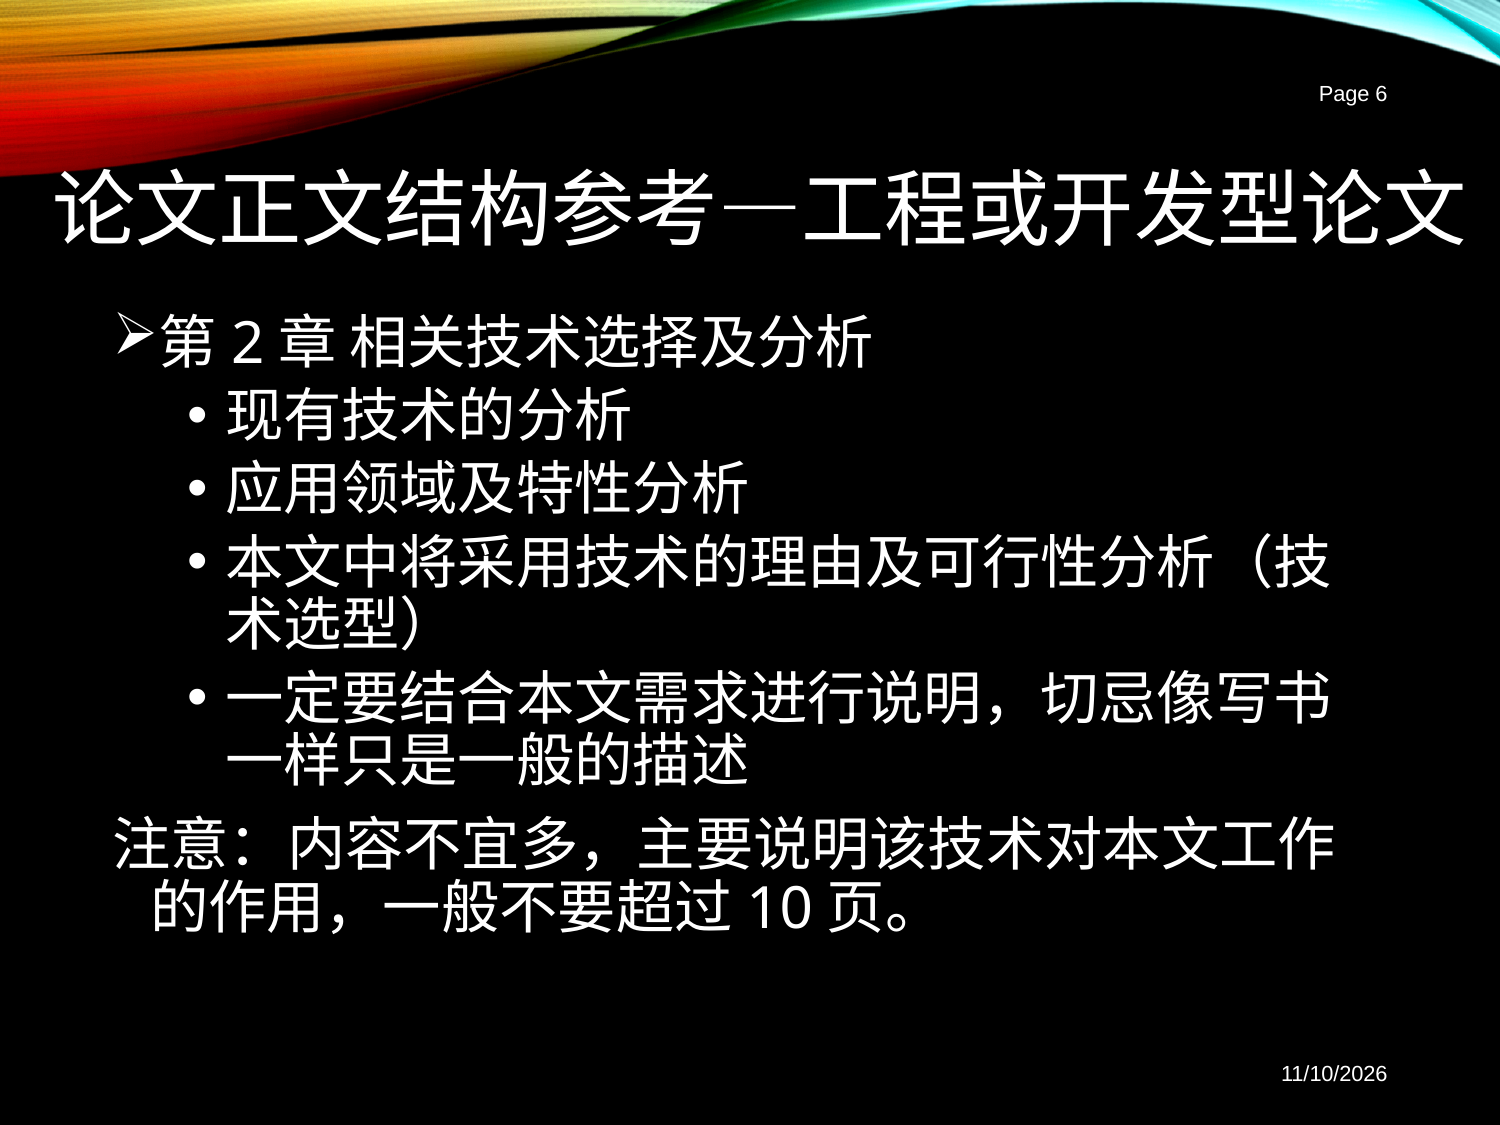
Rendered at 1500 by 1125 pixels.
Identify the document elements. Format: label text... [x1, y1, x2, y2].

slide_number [1051, 1042, 1403, 1103]
list 第2章 相关技术选择及分析 现有技术的分析 应用领域及特性分析 本文中将采用技术的理由及可行性分析（技术选型） 一定要结合本文需求进行说明，切忌像写书一样只是一般的描述 注意：内容不宜多，主要说明该技术对本文工作的作用，一般不要超过10页。 [97, 305, 1403, 1028]
title 论文正文结构参考—工程或开发型论文 [17, 124, 1483, 302]
slide_number Page 6 [1078, 62, 1403, 123]
picture [0, 0, 1500, 178]
